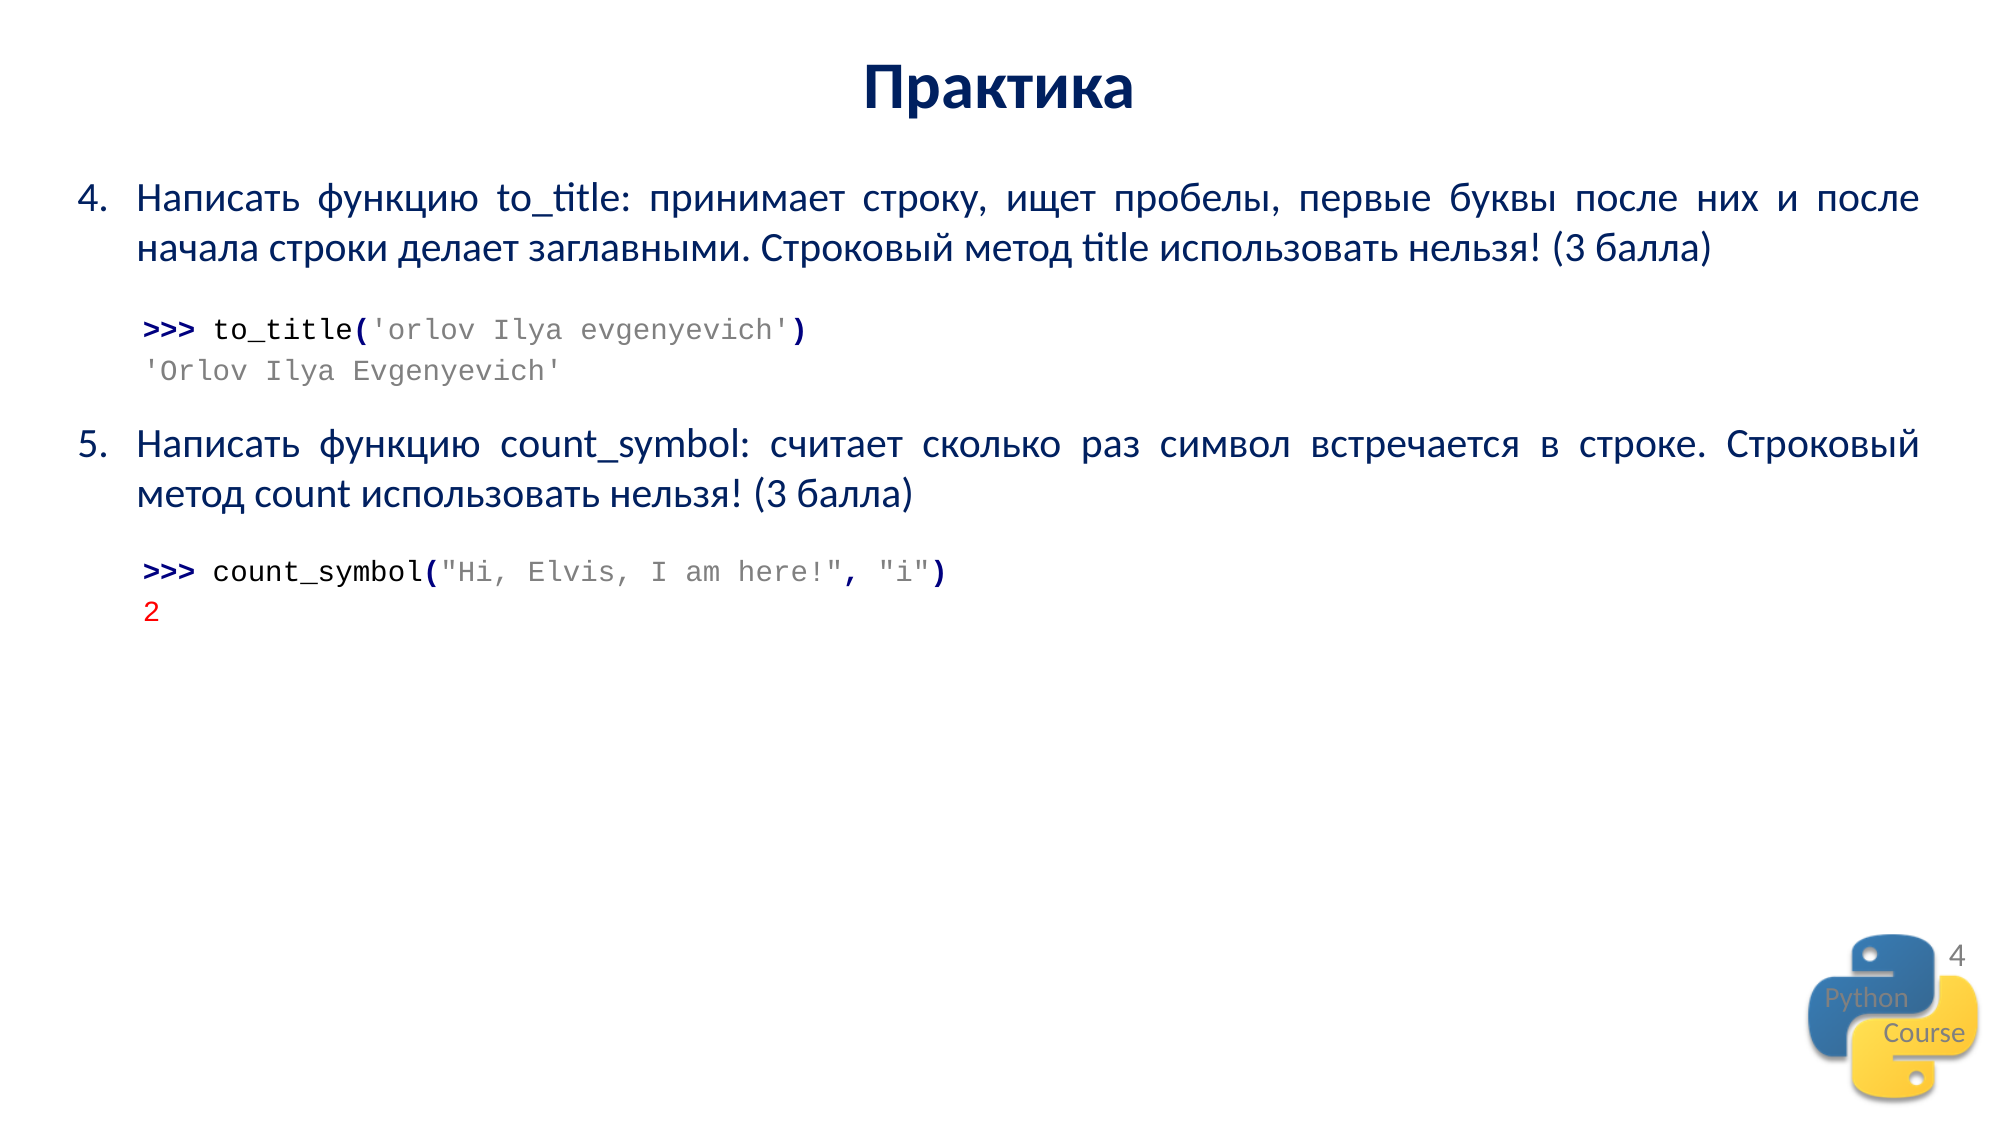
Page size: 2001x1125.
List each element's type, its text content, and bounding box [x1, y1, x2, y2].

picture [1801, 932, 1985, 1110]
title Практика [0, 34, 2000, 149]
text_box Написать функцию to_title: принимает строку, ищет пробелы, первые буквы после них и после начала строки делает заглавными. Строковый метод title использовать нельзя! (3 балла) >>> to_title('orlov Ilya evgenyevich') 'Orlov Ilya Evgenyevich' Написать функцию count_symbol: считает сколько раз символ встречается в строке. Строковый метод count использовать нельзя! (3 балла) >>> count_symbol("Hi, Elvis, I am here!", "i") 2 [62, 162, 1936, 1097]
